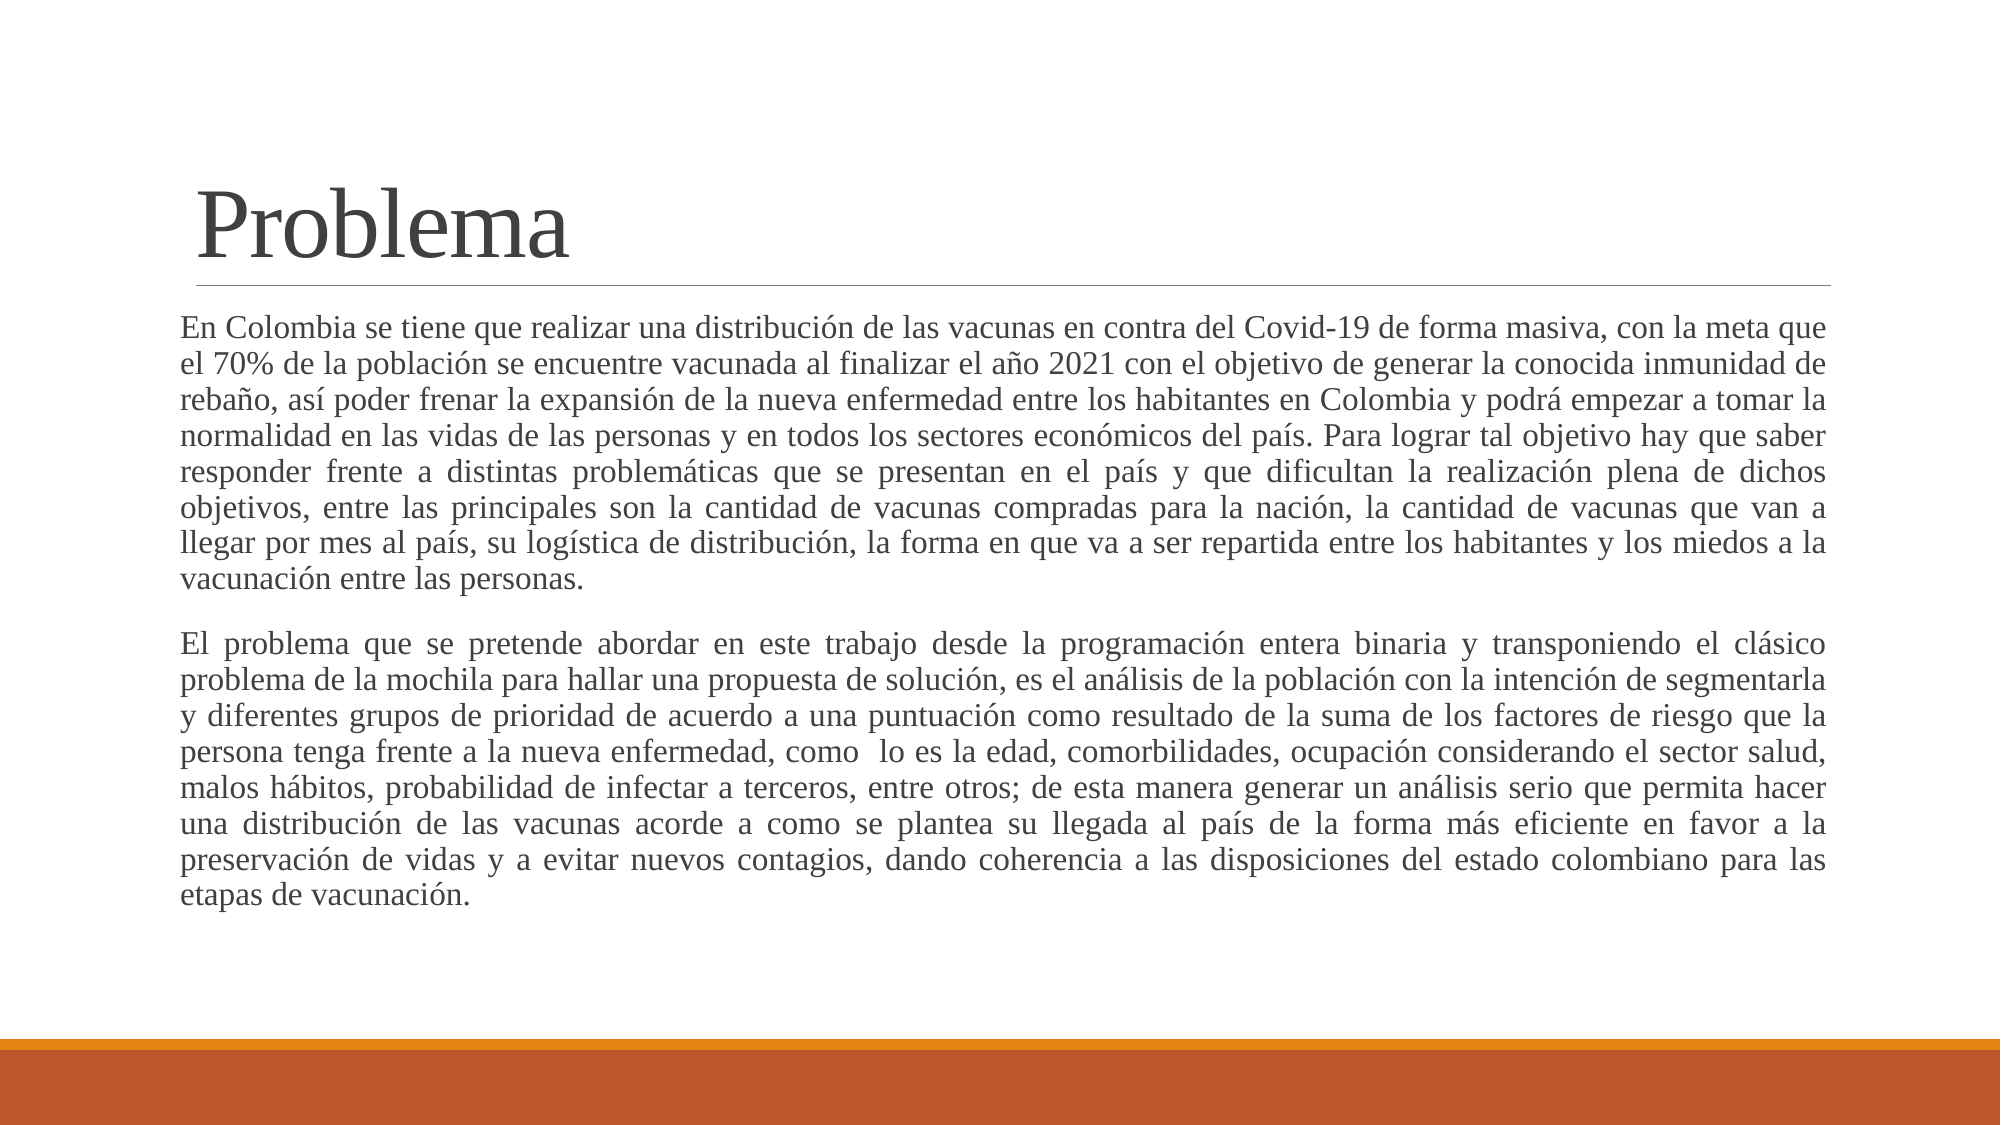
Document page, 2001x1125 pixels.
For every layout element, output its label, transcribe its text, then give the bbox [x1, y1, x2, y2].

list En Colombia se tiene que realizar una distribución de las vacunas en contra del Covid-19 de forma masiva, con la meta que el 70% de la población se encuentre vacunada al finalizar el año 2021 con el objetivo de generar la conocida inmunidad de rebaño, así poder frenar la expansión de la nueva enfermedad entre los habitantes en Colombia y podrá empezar a tomar la normalidad en las vidas de las personas y en todos los sectores económicos del país. Para lograr tal objetivo hay que saber responder frente a distintas problemáticas que se presentan en el país y que dificultan la realización plena de dichos objetivos, entre las principales son la cantidad de vacunas compradas para la nación, la cantidad de vacunas que van a llegar por mes al país, su logística de distribución, la forma en que va a ser repartida entre los habitantes y los miedos a la vacunación entre las personas. El problema que se pretende abordar en este trabajo desde la programación entera binaria y transponiendo el clásico problema de la mochila para hallar una propuesta de solución, es el análisis de la población con la intención de segmentarla y diferentes grupos de prioridad de acuerdo a una puntuación como resultado de la suma de los factores de riesgo que la persona tenga frente a la nueva enfermedad, como lo es la edad, comorbilidades, ocupación considerando el sector salud, malos hábitos, probabilidad de infectar a terceros, entre otros; de esta manera generar un análisis serio que permita hacer una distribución de las vacunas acorde a como se plantea su llegada al país de la forma más eficiente en favor a la preservación de vidas y a evitar nuevos contagios, dando coherencia a las disposiciones del estado colombiano para las etapas de vacunación. [180, 302, 1830, 963]
title Problema [180, 47, 1830, 285]
